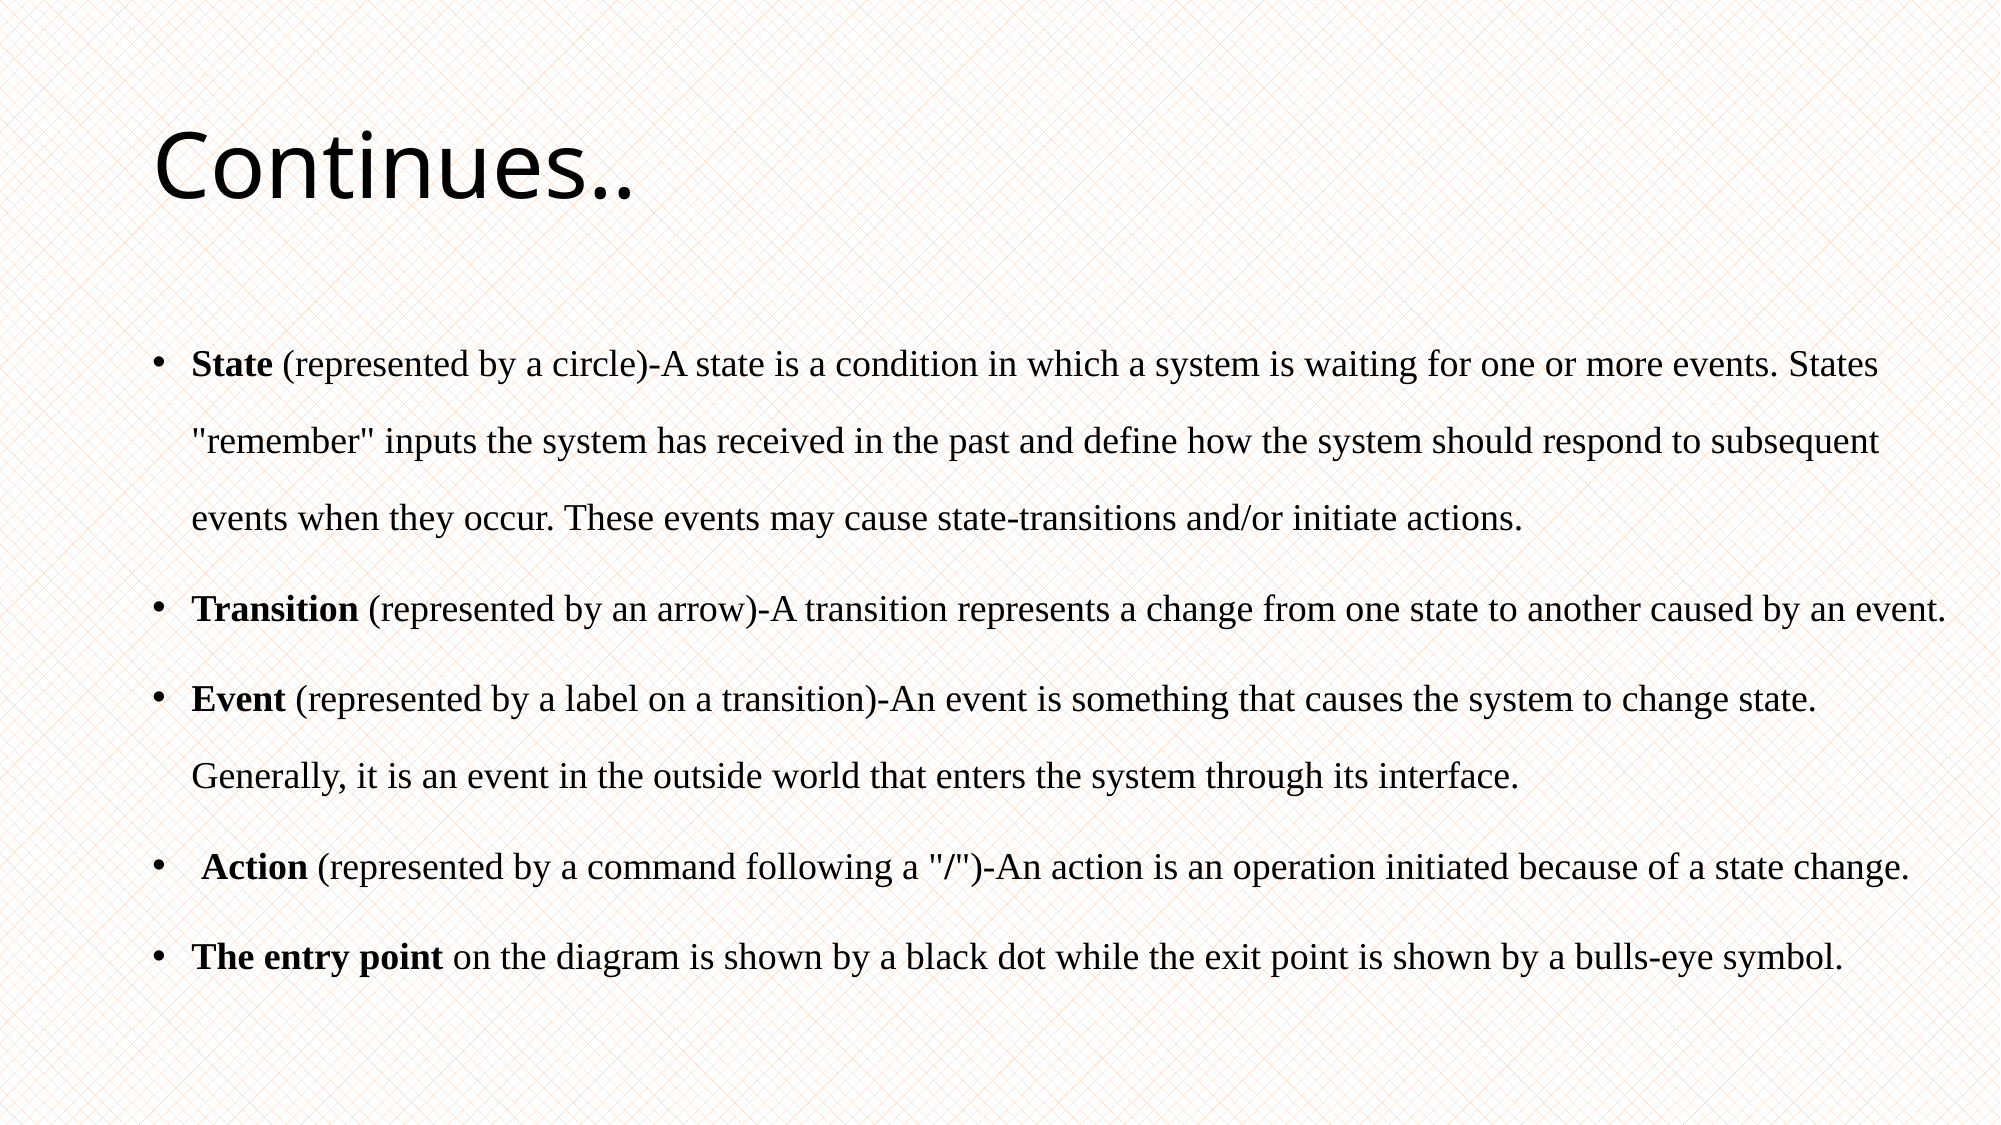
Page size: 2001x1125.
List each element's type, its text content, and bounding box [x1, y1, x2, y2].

list State (represented by a circle)-A state is a condition in which a system is waiting for one or more events. States "remember" inputs the system has received in the past and define how the system should respond to subsequent events when they occur. These events may cause state-transitions and/or initiate actions. Transition (represented by an arrow)-A transition represents a change from one state to another caused by an event. Event (represented by a label on a transition)-An event is something that causes the system to change state. Generally, it is an event in the outside world that enters the system through its interface. Action (represented by a command following a "/")-An action is an operation initiated because of a state change. The entry point on the diagram is shown by a black dot while the exit point is shown by a bulls-eye symbol. [137, 299, 1969, 1065]
title Continues.. [137, 59, 1863, 278]
